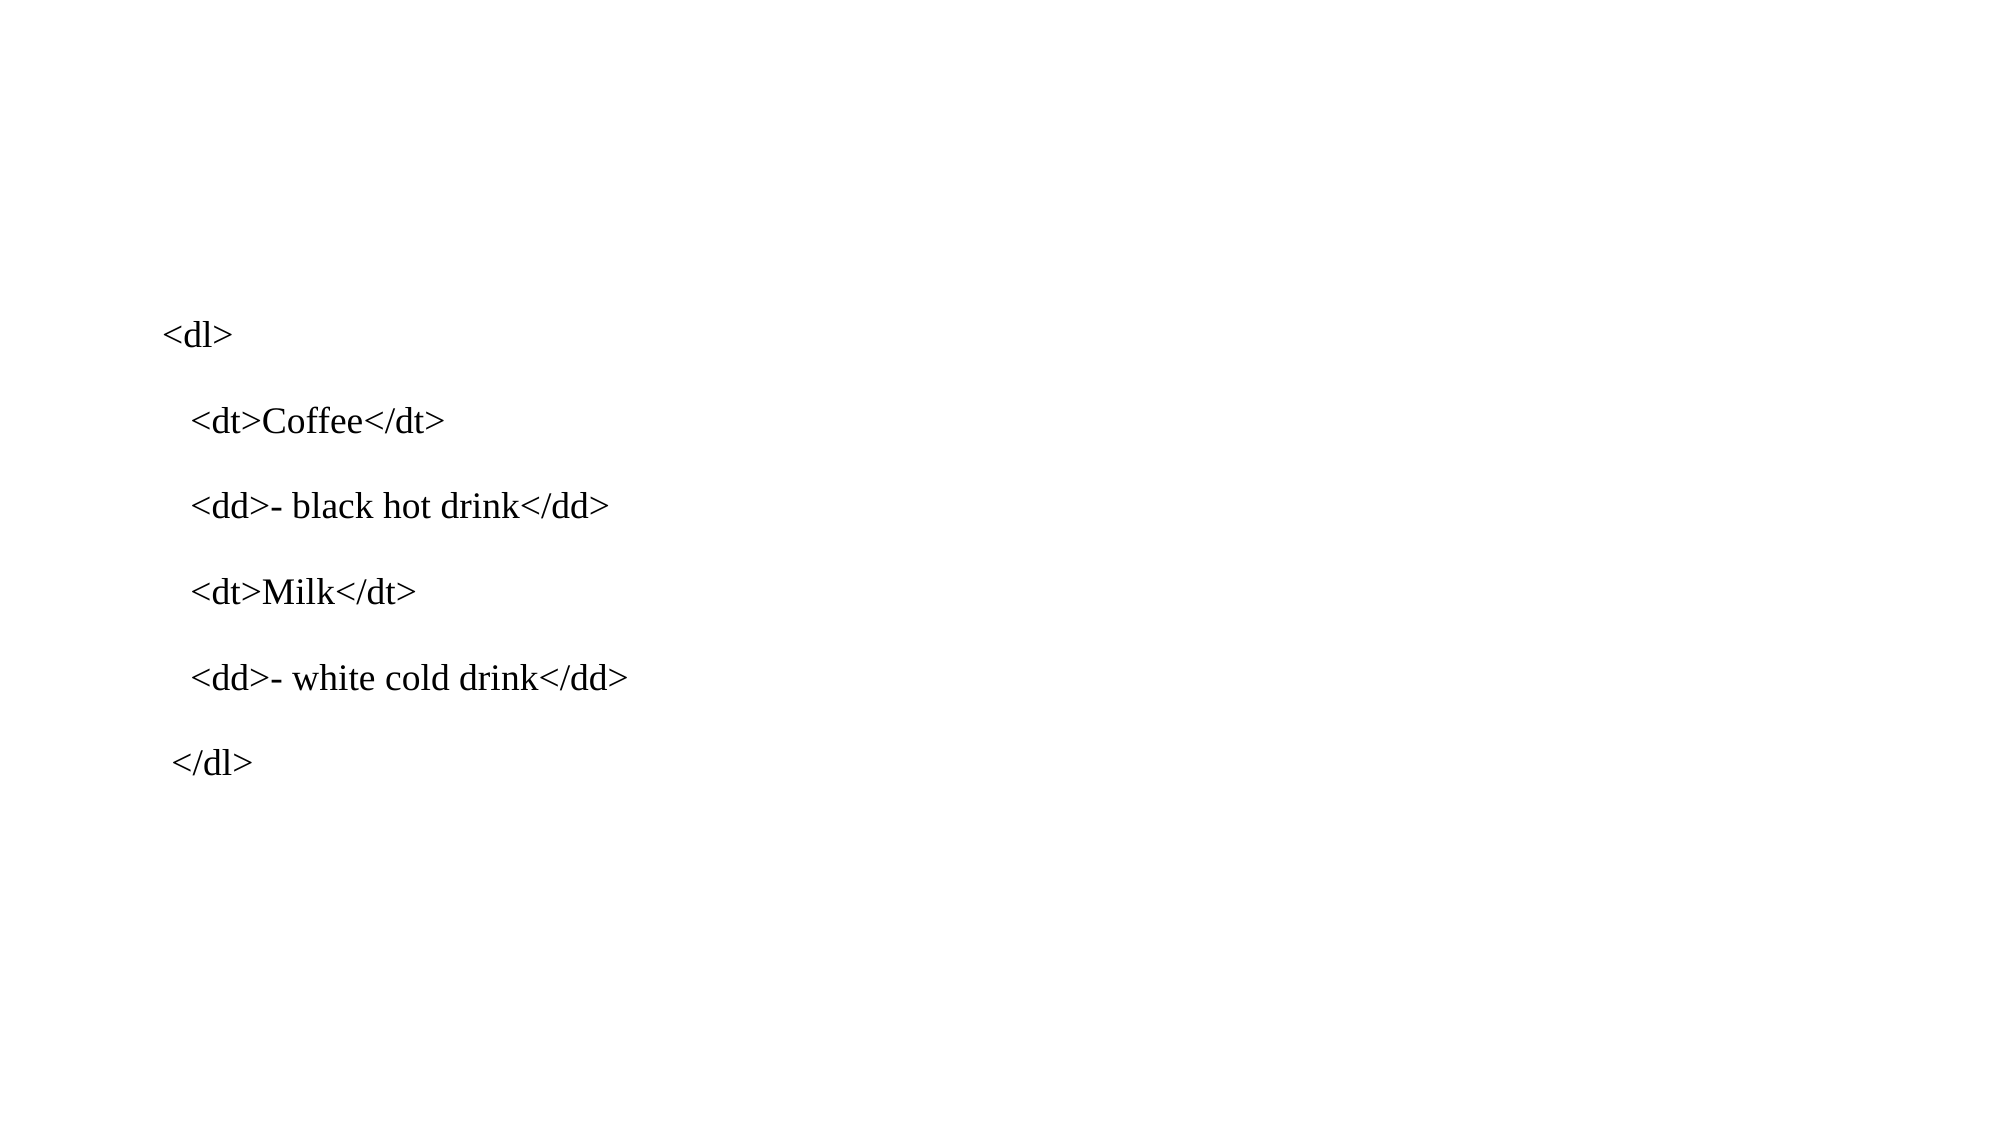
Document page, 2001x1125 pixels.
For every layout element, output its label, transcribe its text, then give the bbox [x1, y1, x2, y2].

list <dl> <dt>Coffee</dt> <dd>- black hot drink</dd> <dt>Milk</dt> <dd>- white cold drink</dd> </dl> [137, 299, 1863, 1014]
